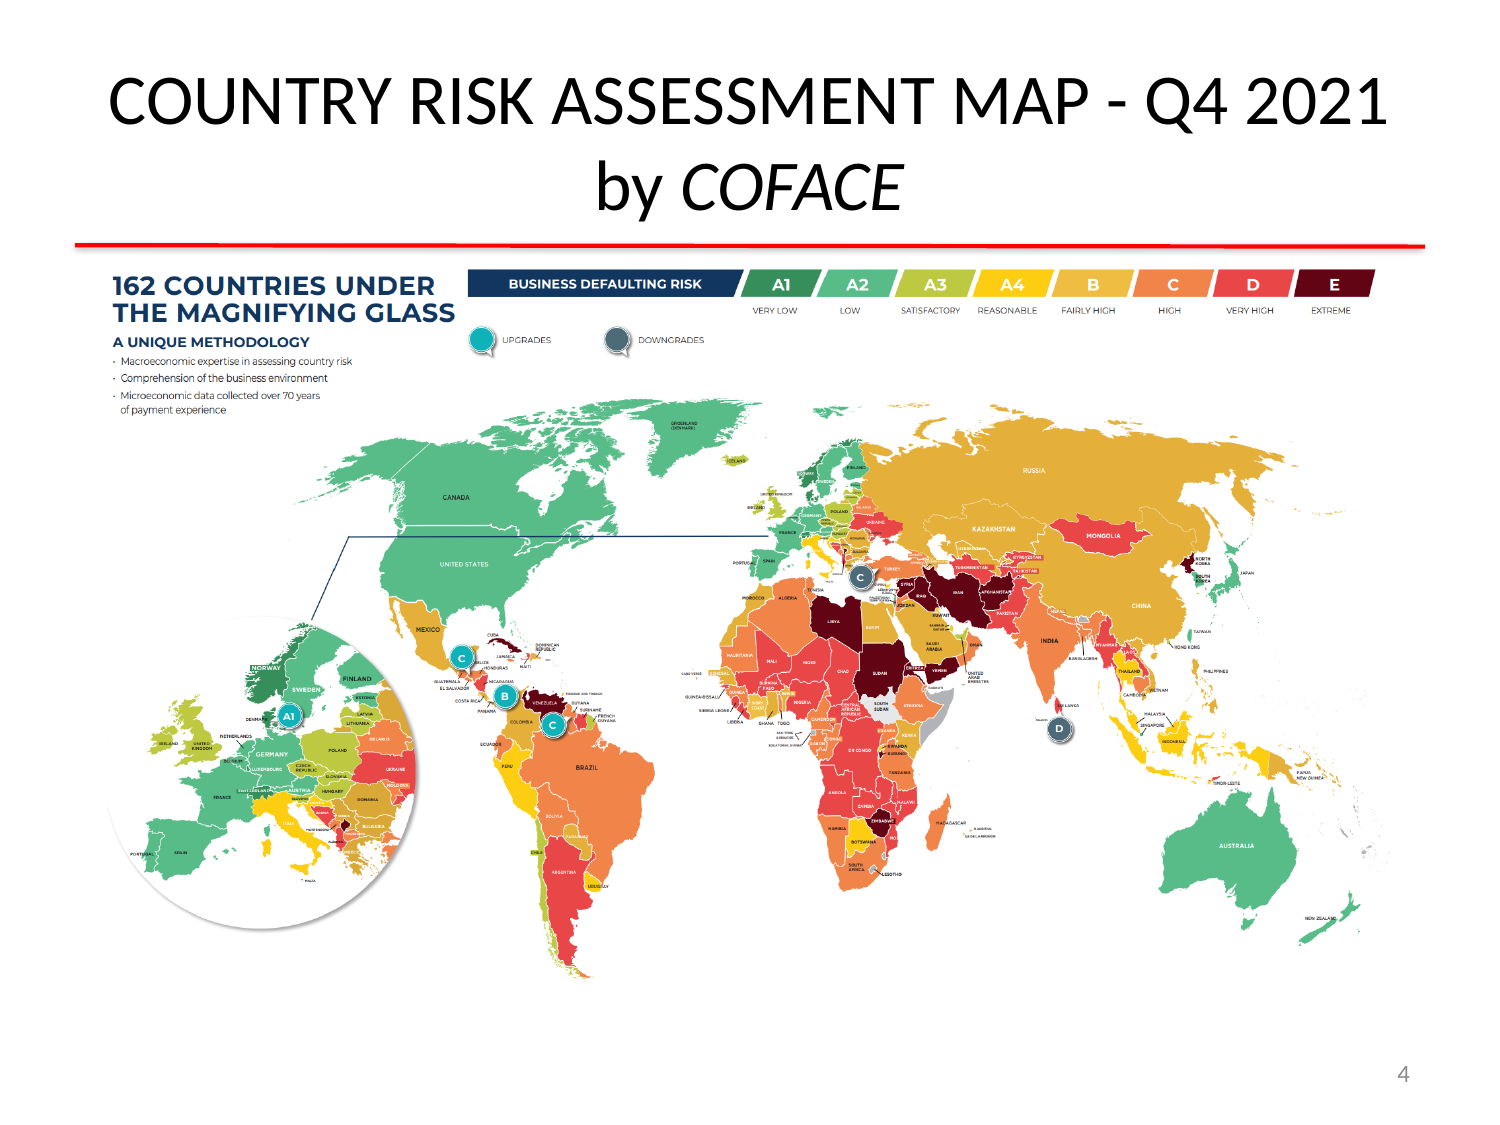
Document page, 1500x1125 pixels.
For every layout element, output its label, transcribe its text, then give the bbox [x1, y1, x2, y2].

title COUNTRY RISK ASSESSMENT MAP - Q4 2021 by COFACE [75, 45, 1425, 233]
picture [106, 262, 1393, 1006]
slide_number 4 [1074, 1042, 1425, 1103]
